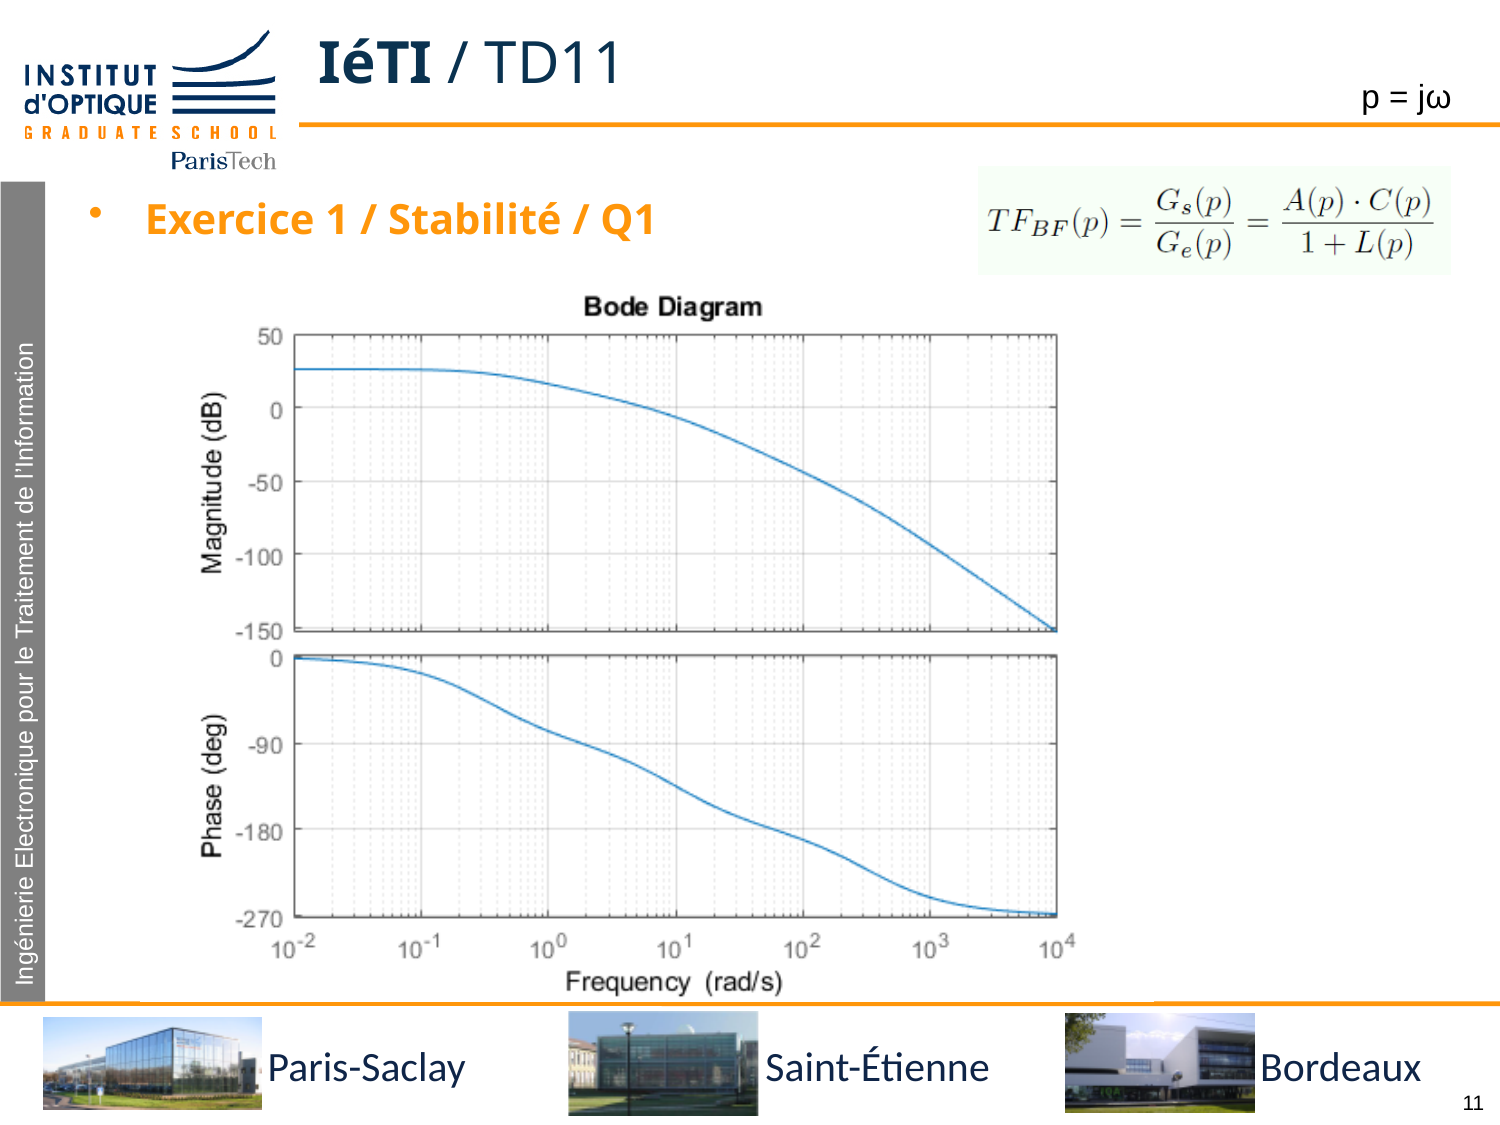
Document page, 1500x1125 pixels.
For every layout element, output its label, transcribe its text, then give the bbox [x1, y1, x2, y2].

picture [1065, 1013, 1255, 1113]
text_box p = jω [1346, 67, 1500, 123]
title IéTI / TD11 [303, 4, 1500, 117]
picture [0, 7, 299, 191]
picture [140, 165, 1452, 1002]
text_box Ingénierie Electronique pour le Traitement de l’Information [0, 181, 46, 1002]
picture [43, 1017, 262, 1110]
picture [568, 1011, 759, 1116]
list Exercice 1 / Stabilité / Q1 [73, 185, 972, 256]
